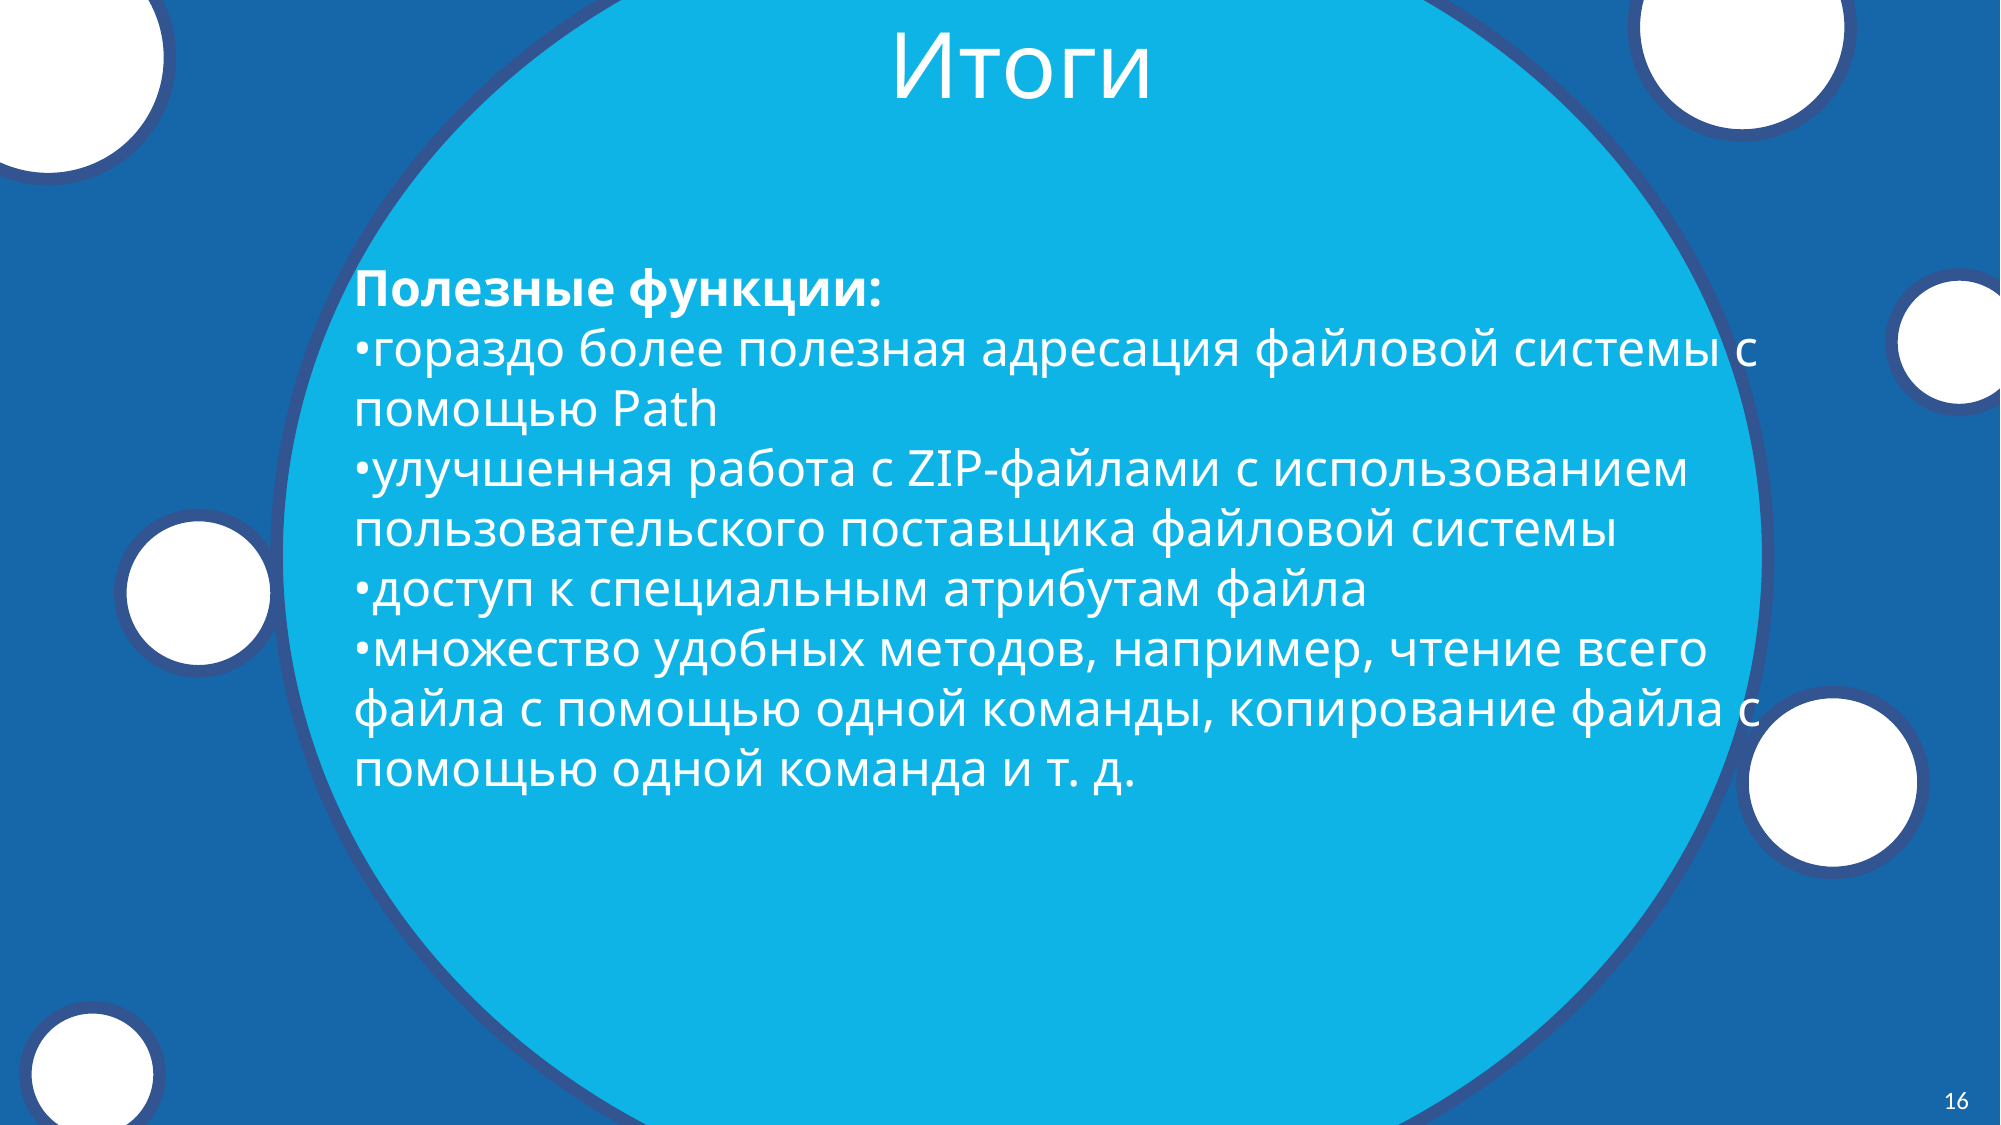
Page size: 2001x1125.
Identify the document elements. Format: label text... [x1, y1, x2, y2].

text_box [1791, 692, 1925, 874]
text_box [24, 1006, 161, 1125]
text_box Полезные функции: •гораздо более полезная адресация файловой системы с помощью Path •улучшенная работа с ZIP-файлами с использованием пользовательского поставщика файловой системы •доступ к специальным атрибутам файла •множество удобных методов, например, чтение всего файла с помощью одной команды, копирование файла с помощью одной команда и т. д. [338, 249, 1851, 864]
text_box [1632, 0, 1852, 137]
text_box [0, 0, 171, 181]
text_box [119, 513, 278, 673]
text_box Итоги [539, 0, 1506, 125]
text_box [1890, 273, 2000, 412]
text_box [275, 287, 338, 824]
text_box [359, 864, 1685, 1125]
text_box 16 [1534, 1069, 1985, 1125]
text_box [358, 45, 1687, 249]
